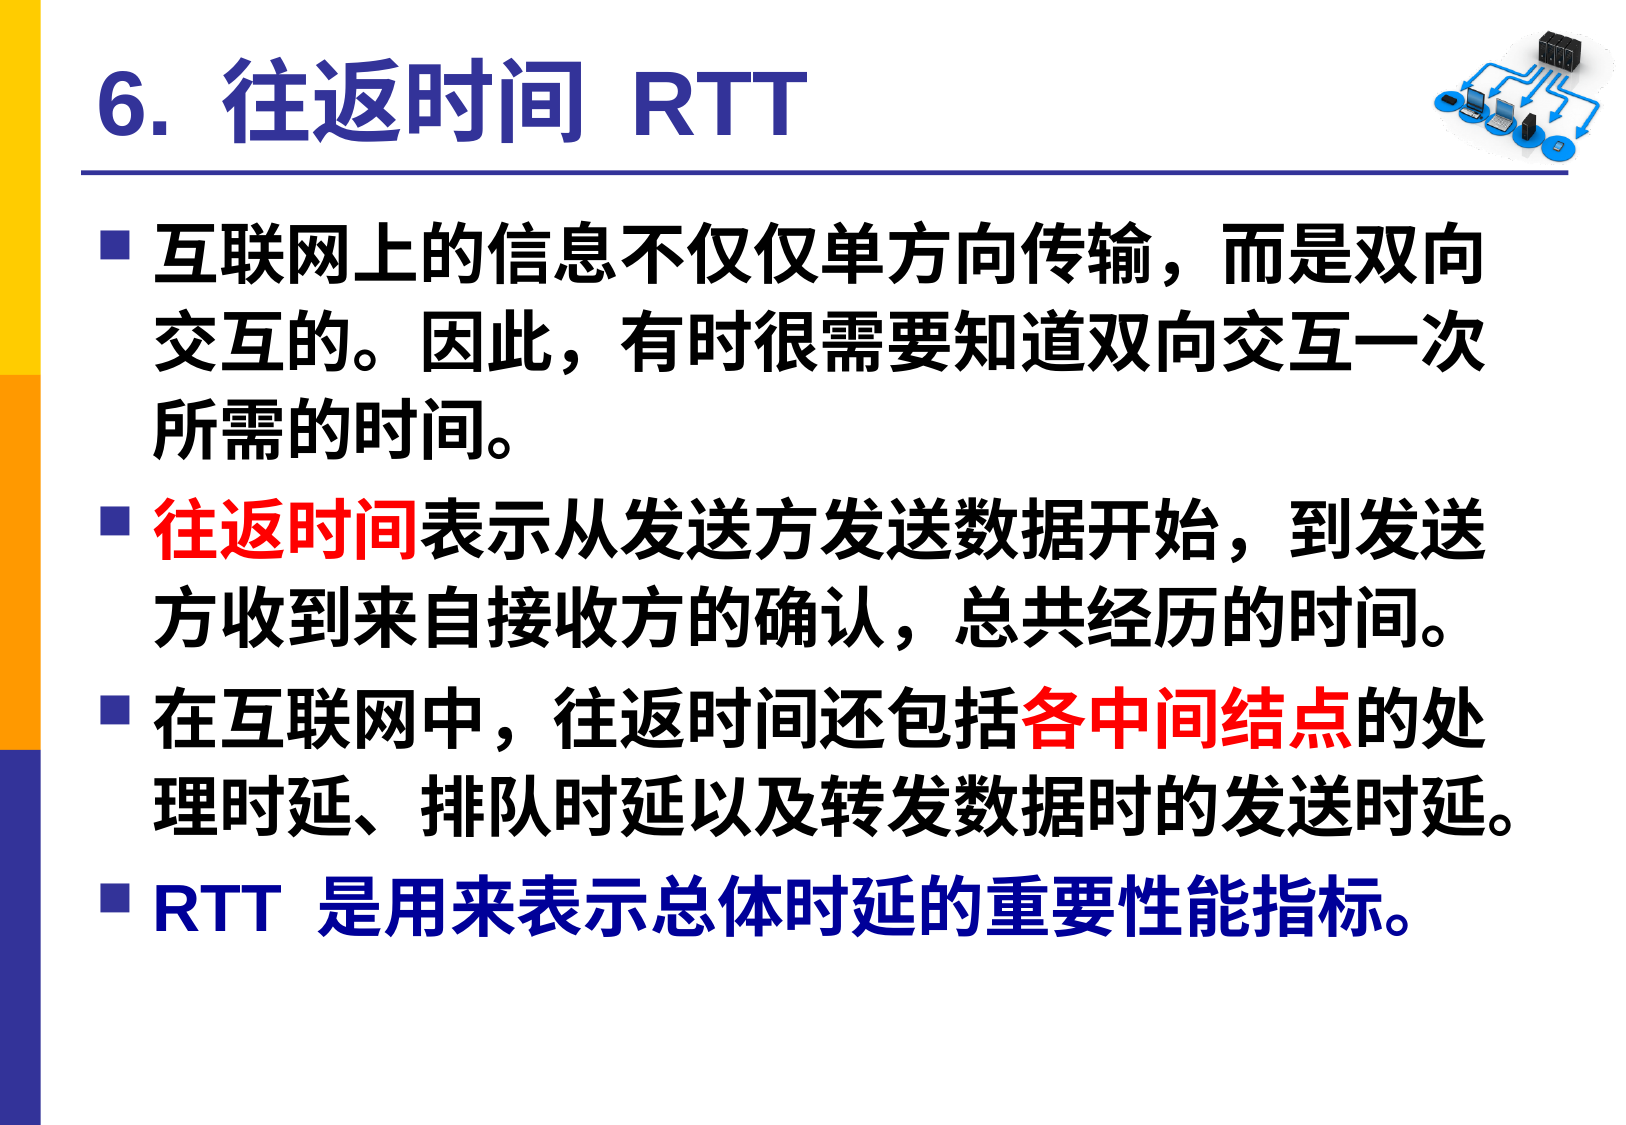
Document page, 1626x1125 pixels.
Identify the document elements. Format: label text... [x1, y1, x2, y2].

picture [1431, 30, 1616, 165]
list 互联网上的信息不仅仅单方向传输，而是双向交互的。因此，有时很需要知道双向交互一次所需的时间。 往返时间表示从发送方发送数据开始，到发送方收到来自接收方的确认，总共经历的时间。 在互联网中，往返时间还包括各中间结点的处理时延、排队时延以及转发数据时的发送时延。 RTT 是用来表示总体时延的重要性能指标。 [81, 196, 1569, 1006]
title 6. 往返时间 RTT [81, 30, 1569, 161]
